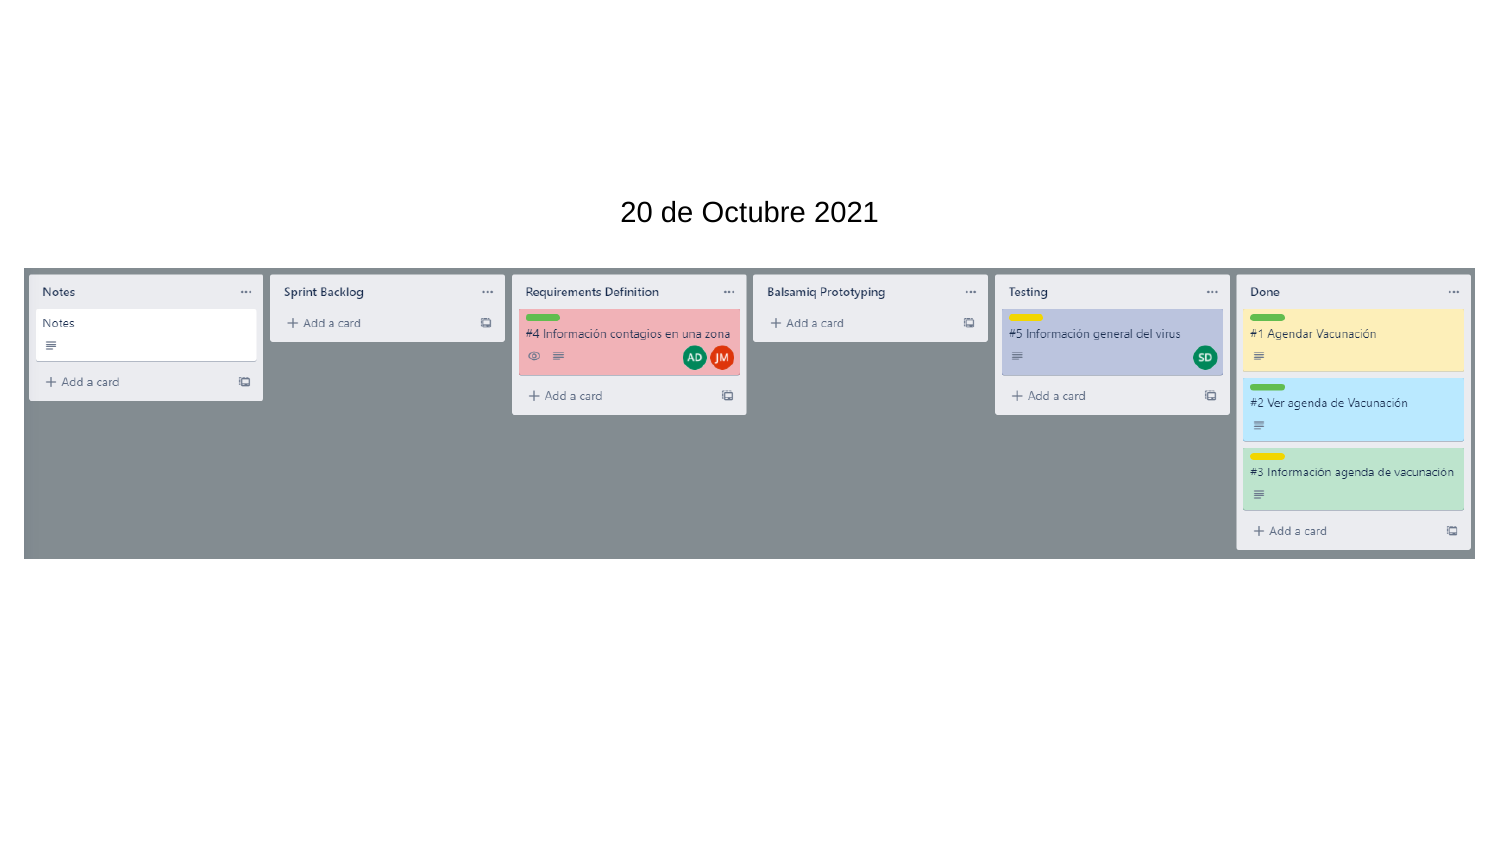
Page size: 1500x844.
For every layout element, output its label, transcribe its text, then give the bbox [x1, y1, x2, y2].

picture [24, 268, 1476, 559]
text_box 20 de Octubre 2021 [550, 178, 950, 244]
